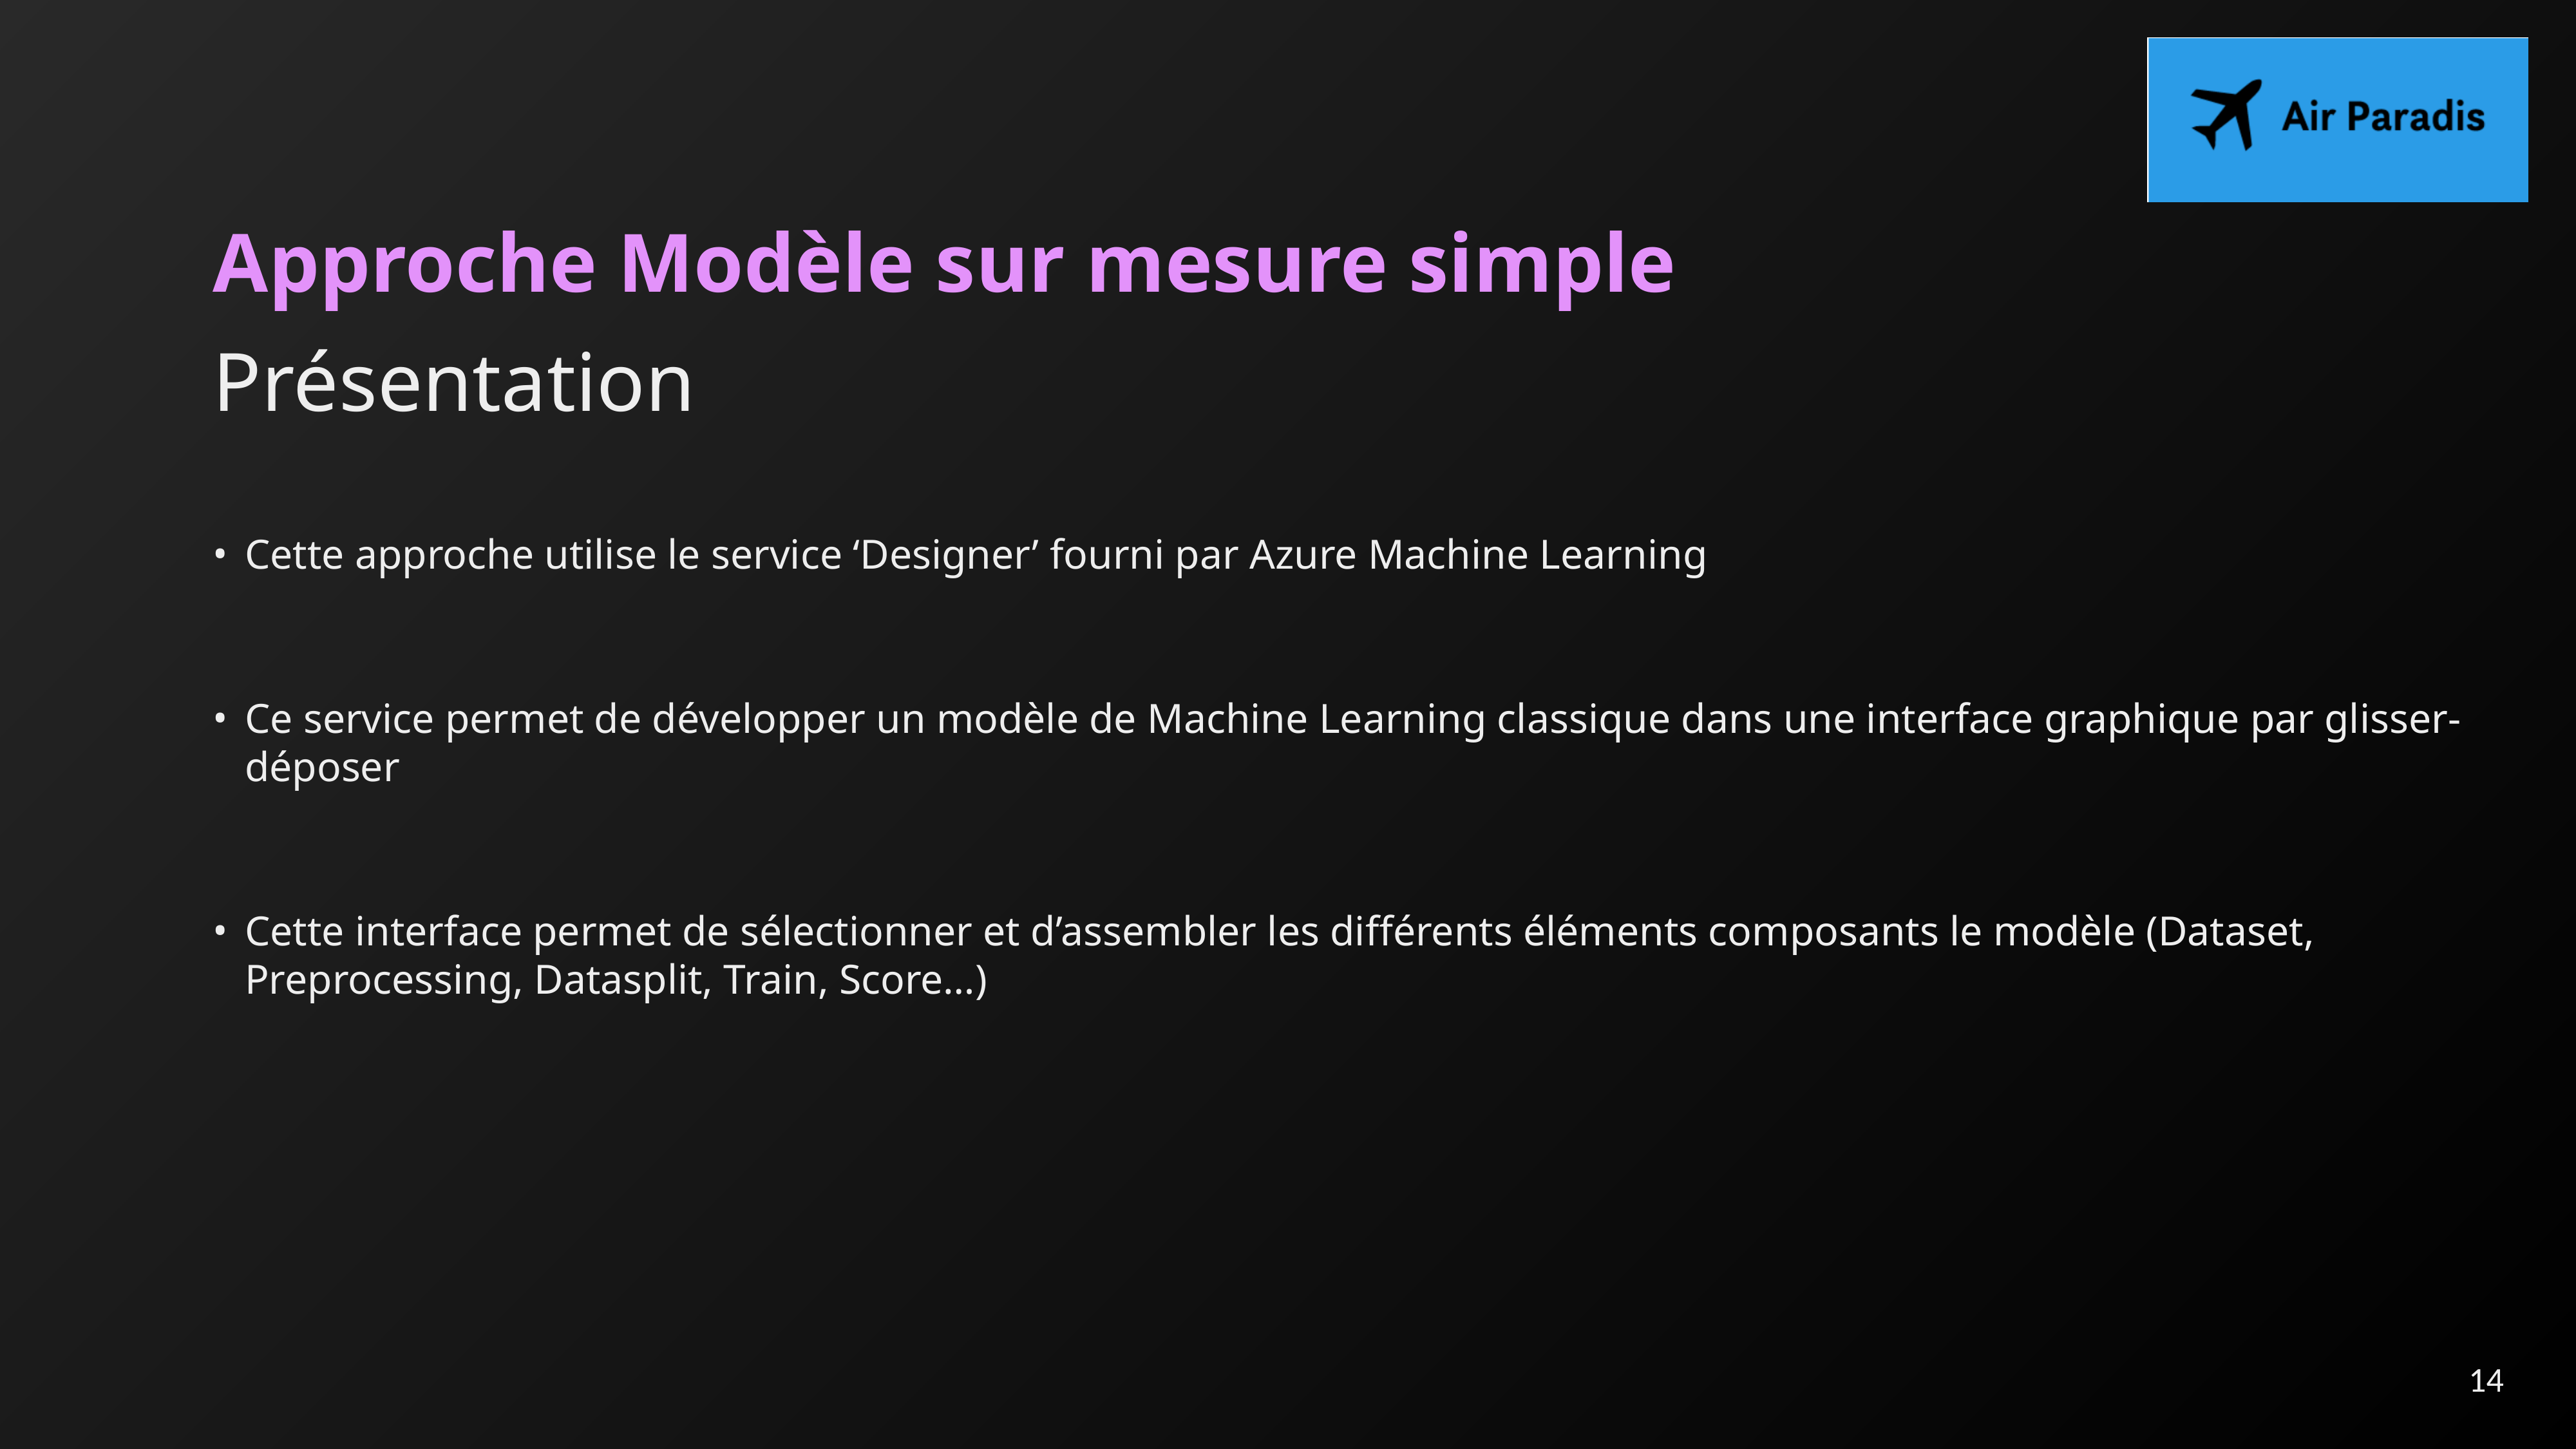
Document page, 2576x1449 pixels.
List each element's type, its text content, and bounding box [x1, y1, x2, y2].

text_box Cette approche utilise le service ‘Designer’ fourni par Azure Machine Learning Ce service permet de développer un modèle de Machine Learning classique dans une interface graphique par glisser-déposer Cette interface permet de sélectionner et d’assembler les différents éléments composants le modèle (Dataset, Preprocessing, Datasplit, Train, Score…) [203, 519, 2479, 1070]
slide_number ‹#› [2444, 948, 2528, 1449]
picture [2147, 37, 2529, 202]
text_box Approche Modèle sur mesure simple [203, 202, 2328, 318]
text_box Présentation [203, 321, 2000, 437]
